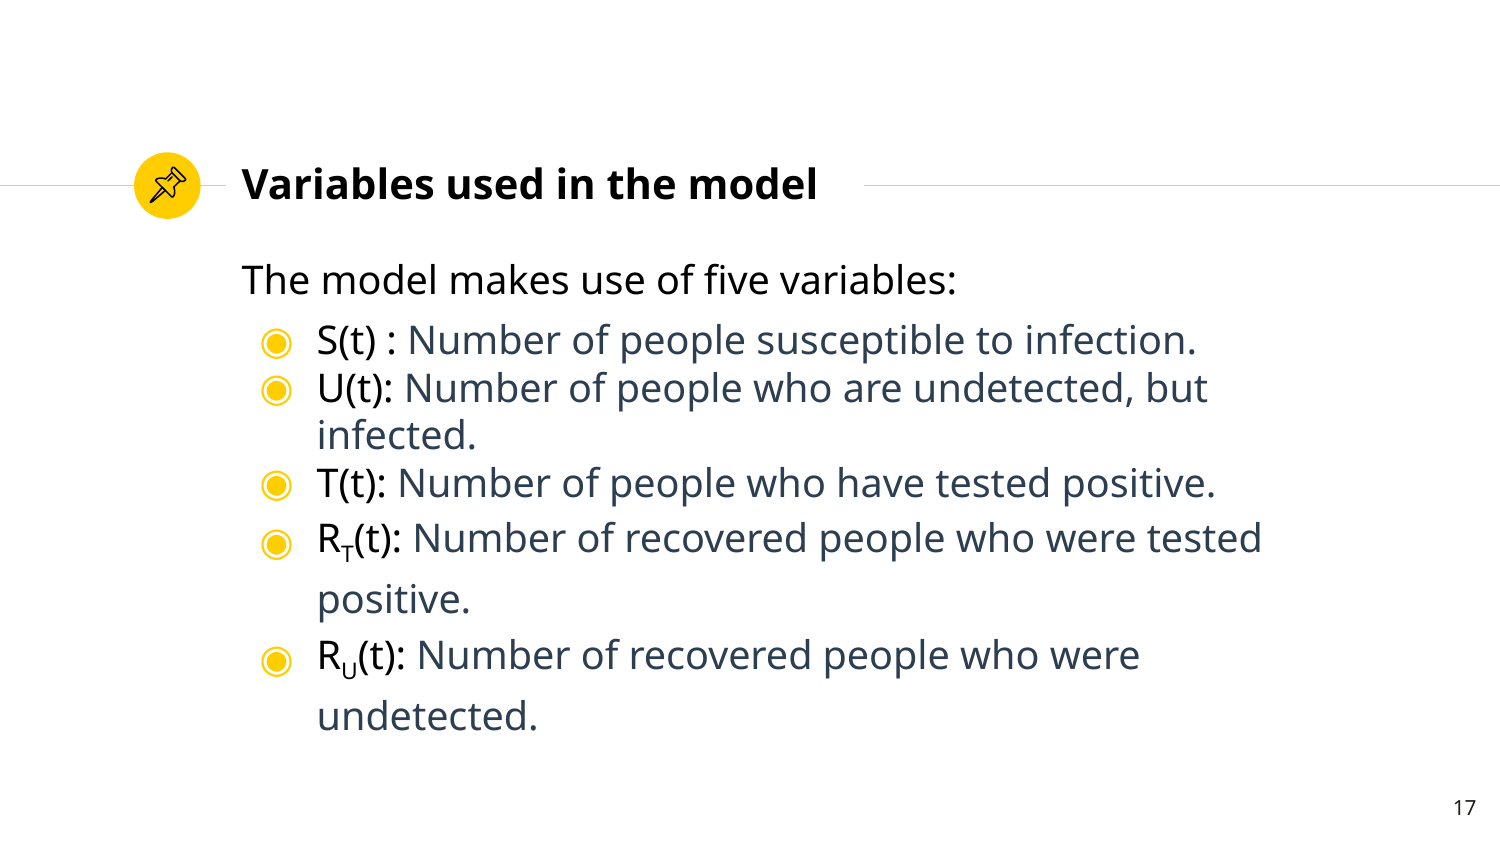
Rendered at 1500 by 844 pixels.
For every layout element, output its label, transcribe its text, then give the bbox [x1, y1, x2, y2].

slide_number ‹#› [1401, 779, 1492, 844]
list The model makes use of five variables: S(t) : Number of people susceptible to infection. U(t): Number of people who are undetected, but infected. T(t): Number of people who have tested positive. RT(t): Number of recovered people who were tested positive. RU(t): Number of recovered people who were undetected. [226, 240, 1344, 776]
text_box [150, 166, 186, 203]
title Variables used in the model [226, 146, 863, 219]
